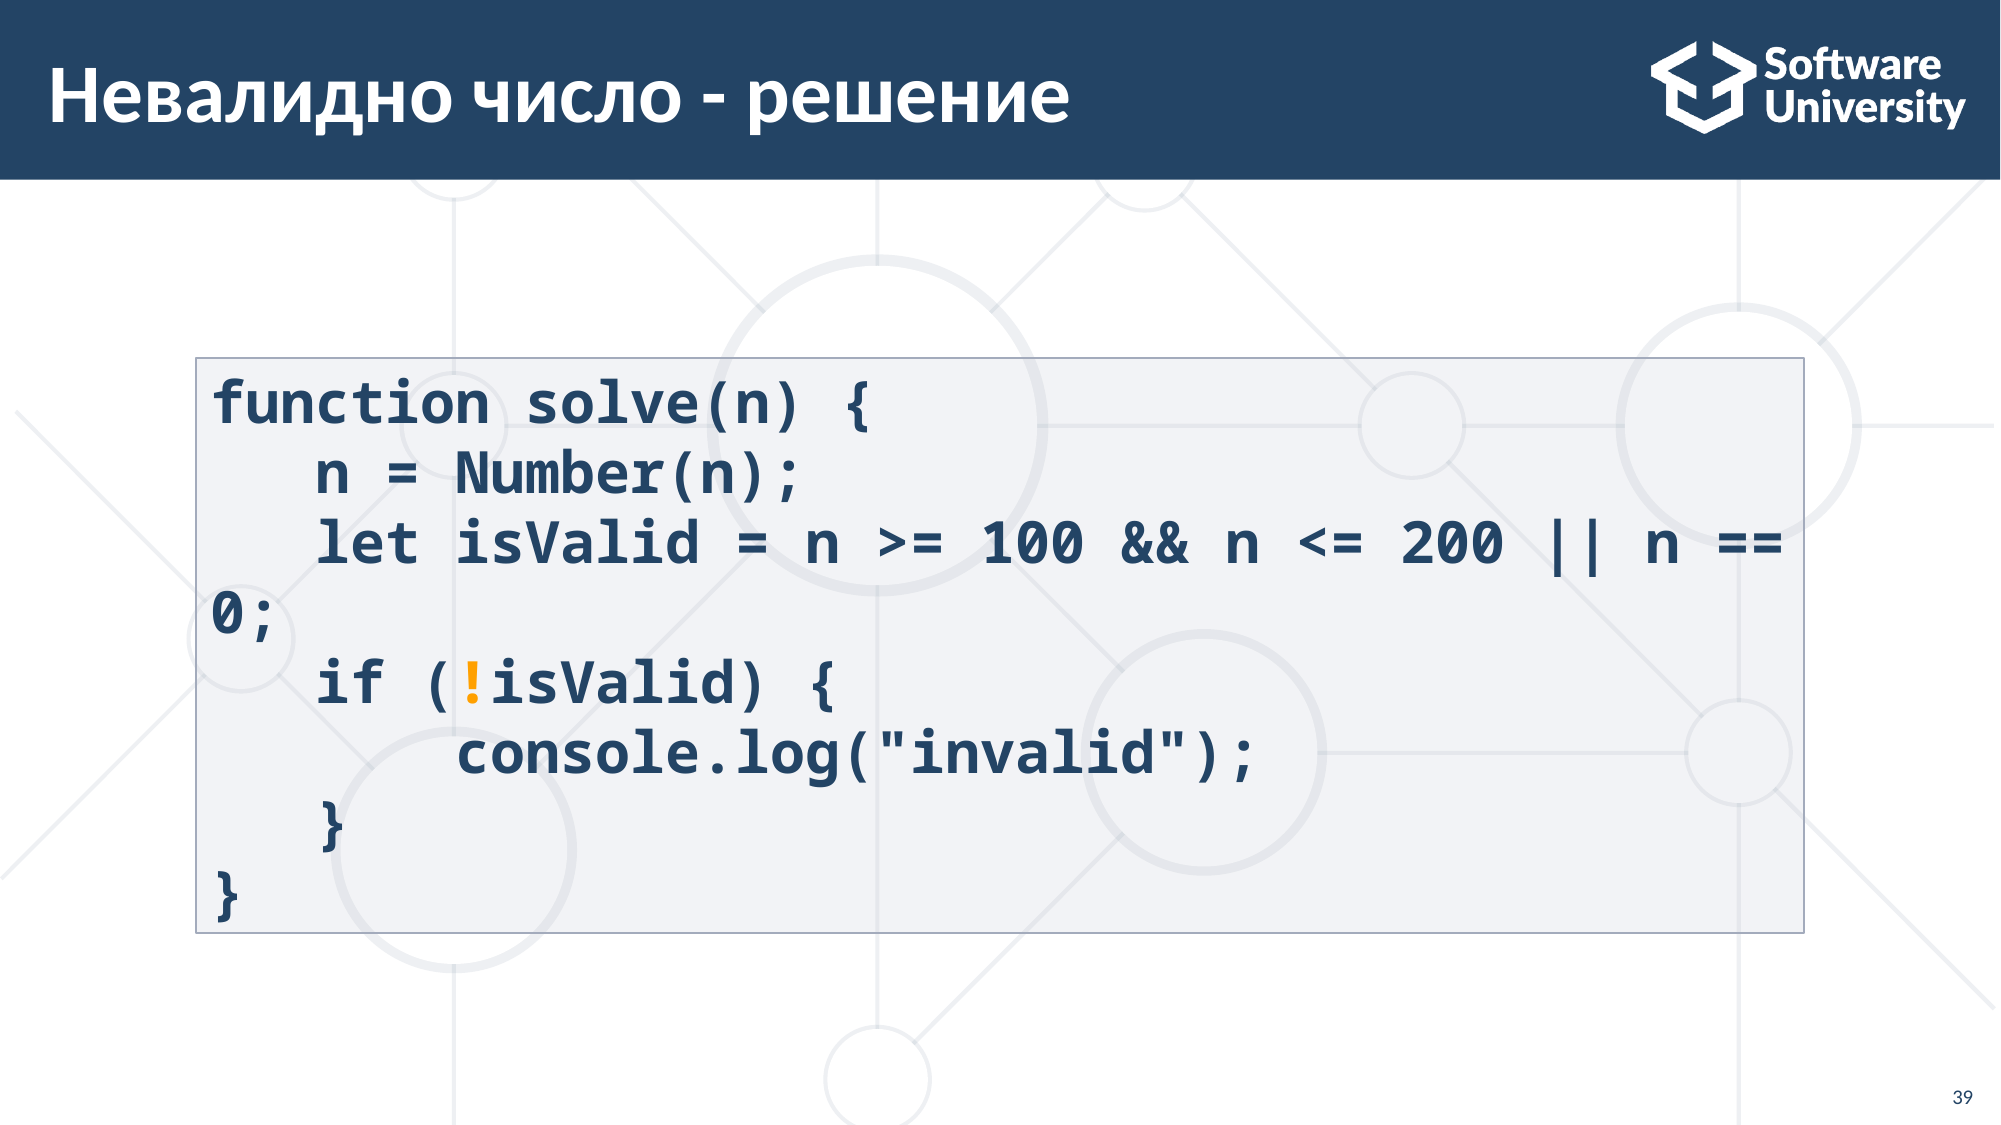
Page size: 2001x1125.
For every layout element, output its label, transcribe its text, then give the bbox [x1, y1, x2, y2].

picture [1651, 41, 1966, 134]
title Невалидно число - решение [31, 16, 1625, 162]
slide_number 39 [1927, 1067, 1989, 1117]
text_box function solve(n) { n = Number(n); let isValid = n >= 100 && n <= 200 || n == 0; if (!isValid) { console.log("invalid"); } } [195, 357, 1805, 933]
